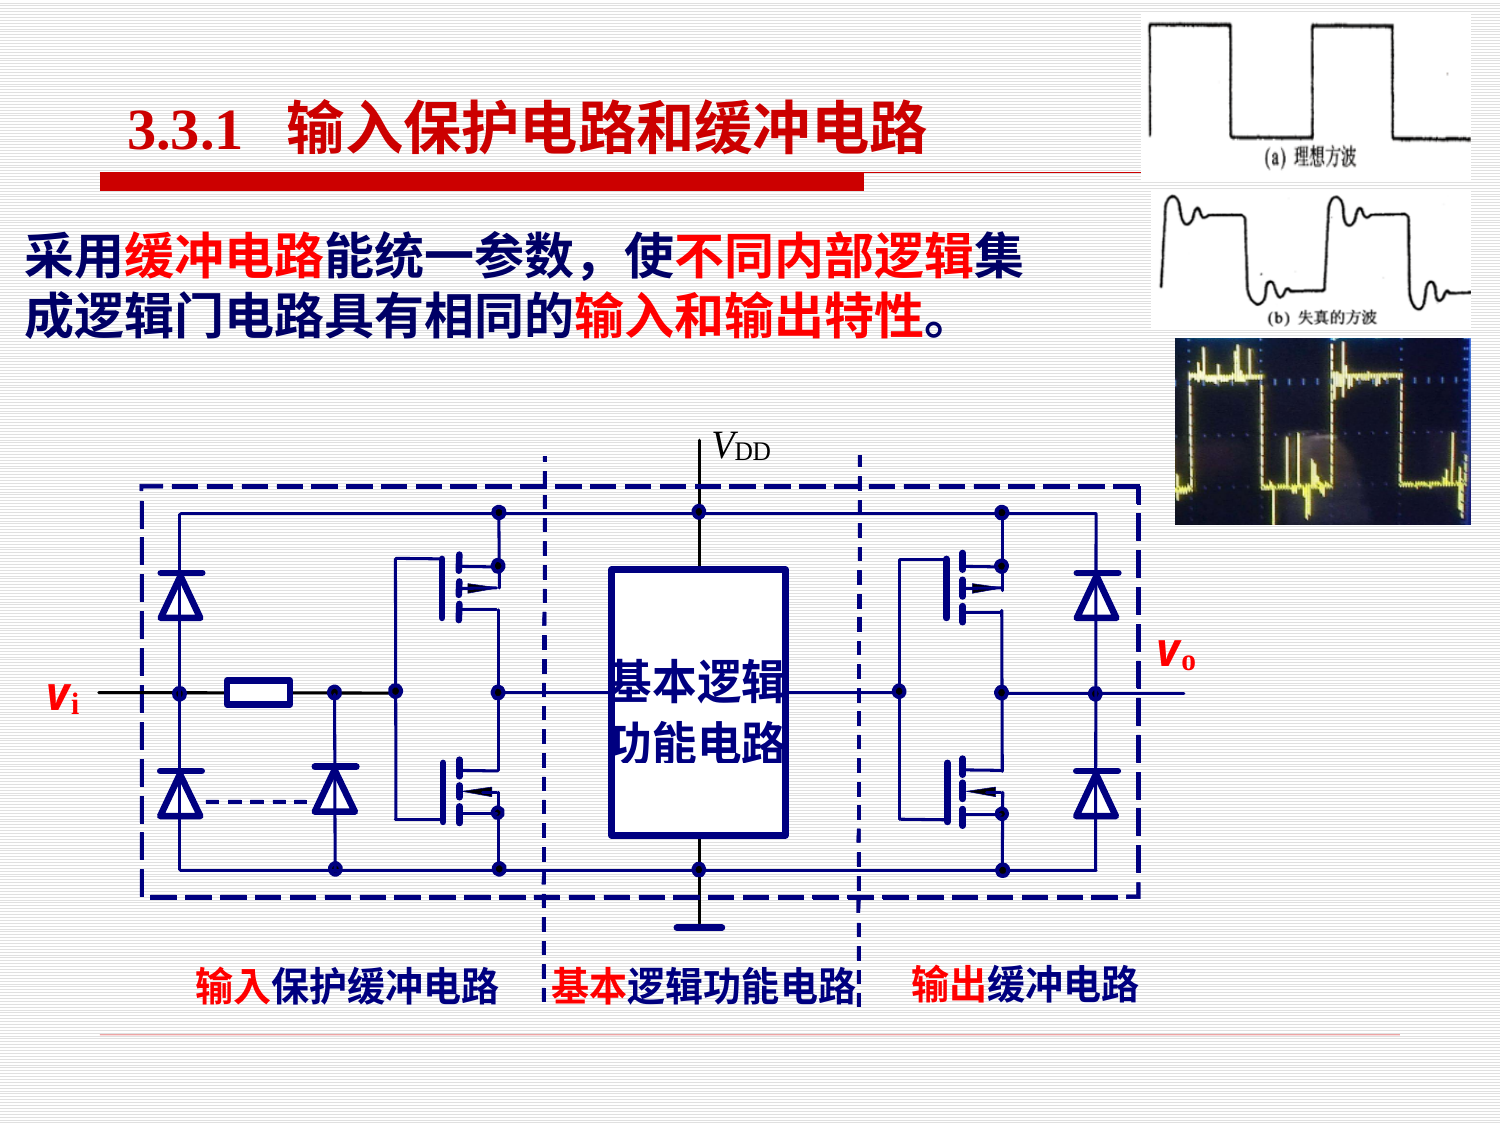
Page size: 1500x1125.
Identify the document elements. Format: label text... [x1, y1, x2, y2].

text_box 3.3.1 输入保护电路和缓冲电路 [112, 84, 1022, 169]
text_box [29, 421, 1212, 1017]
text_box 采用缓冲电路能统一参数，使不同内部逻辑集成逻辑门电路具有相同的输入和输出特性。 [9, 217, 1073, 352]
picture [1141, 13, 1471, 180]
picture [1175, 338, 1471, 525]
picture [1151, 189, 1471, 329]
text_box [0, 316, 6, 380]
